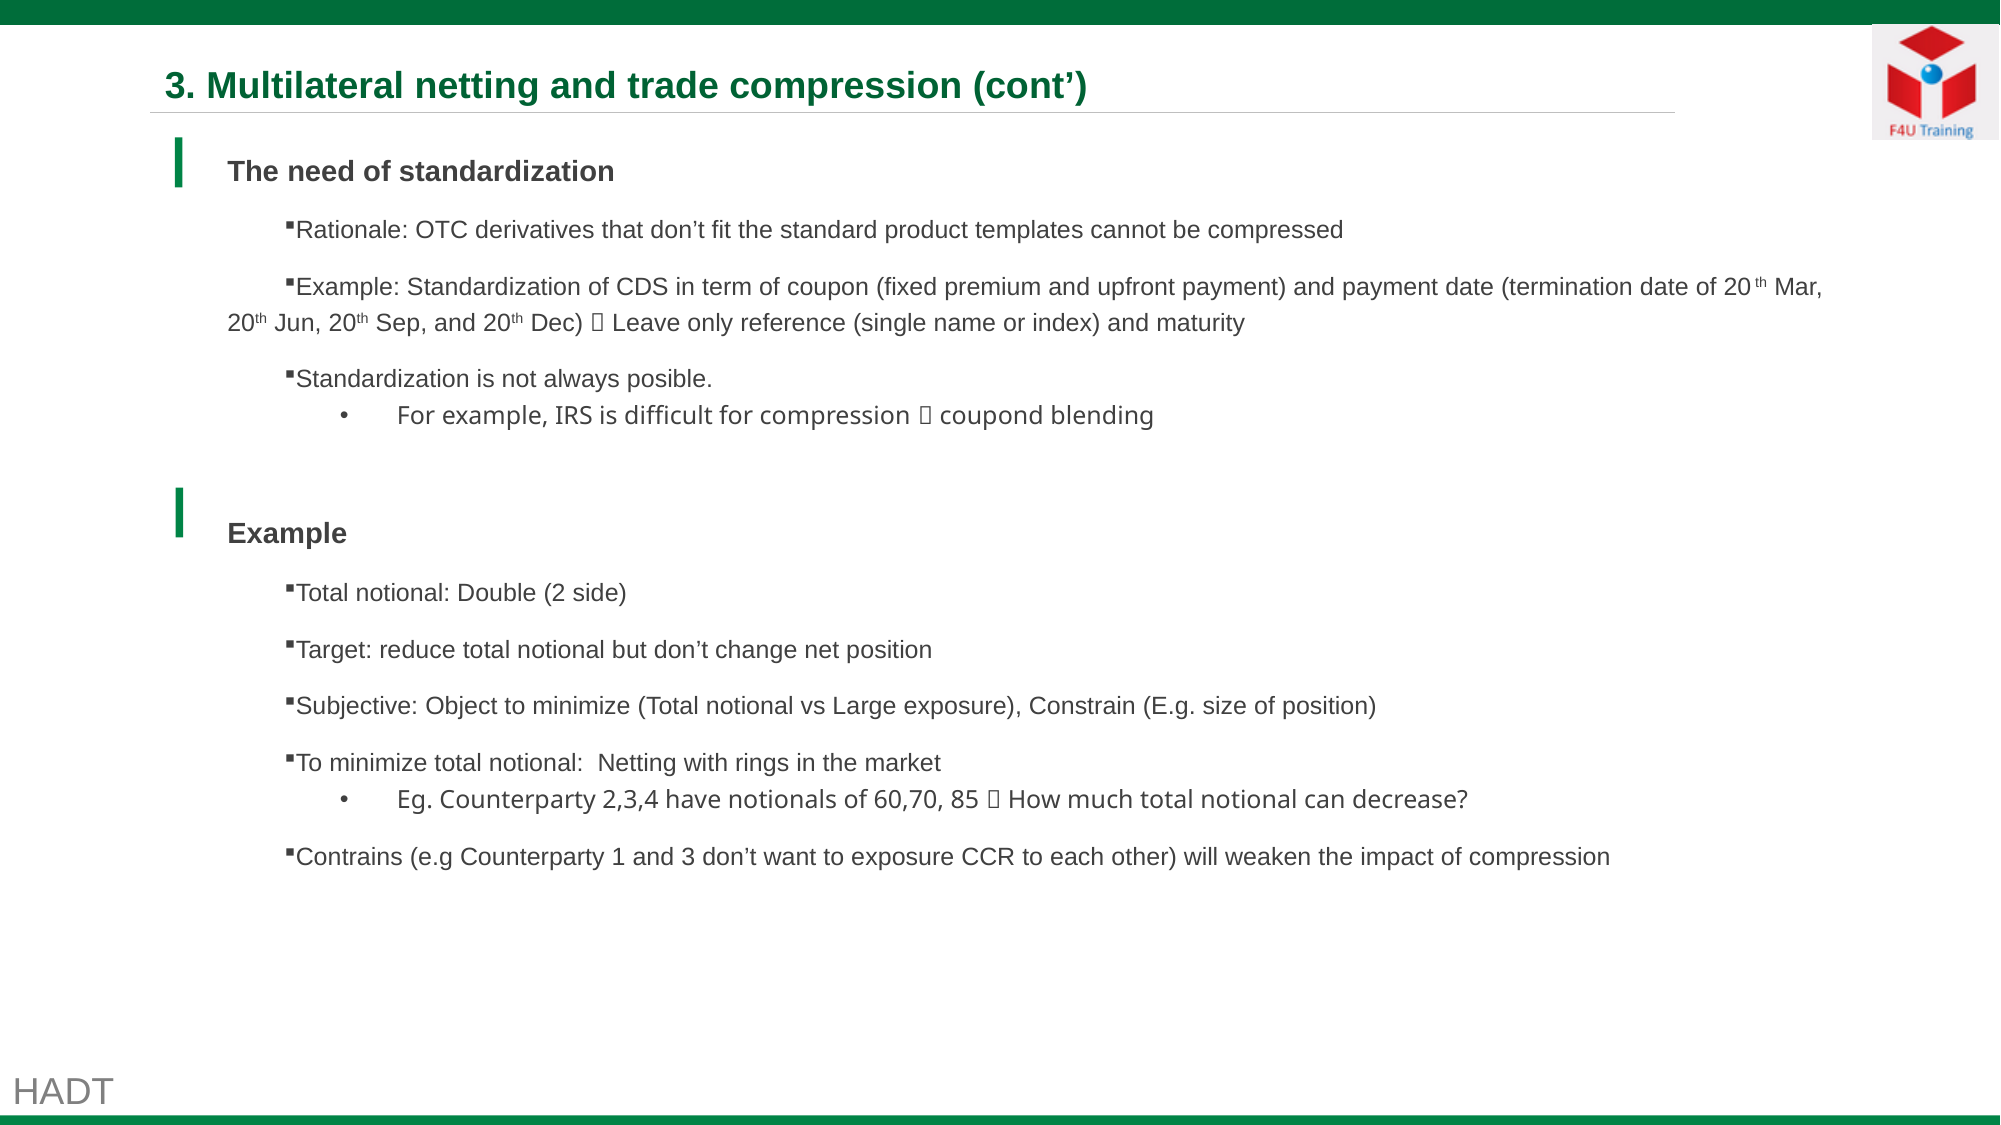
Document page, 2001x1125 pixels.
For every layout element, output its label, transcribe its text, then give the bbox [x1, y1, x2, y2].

text_box [175, 486, 184, 538]
list 3. Multilateral netting and trade compression (cont’) [150, 59, 1475, 110]
text_box [174, 136, 183, 188]
list The need of standardization Rationale: OTC derivatives that don’t fit the standard product templates cannot be compressed Example: Standardization of CDS in term of coupon (fixed premium and upfront payment) and payment date (termination date of 20th Mar, 20th Jun, 20th Sep, and 20th Dec)  Leave only reference (single name or index) and maturity Standardization is not always posible. For example, IRS is difficult for compression  coupond blending Example Total notional: Double (2 side) Target: reduce total notional but don’t change net position Subjective: Object to minimize (Total notional vs Large exposure), Constrain (E.g. size of position) To minimize total notional: Netting with rings in the market Eg. Counterparty 2,3,4 have notionals of 60,70, 85  How much total notional can decrease? Contrains (e.g Counterparty 1 and 3 don’t want to exposure CCR to each other) will weaken the impact of compression [212, 137, 1850, 1125]
picture [1872, 24, 1999, 140]
